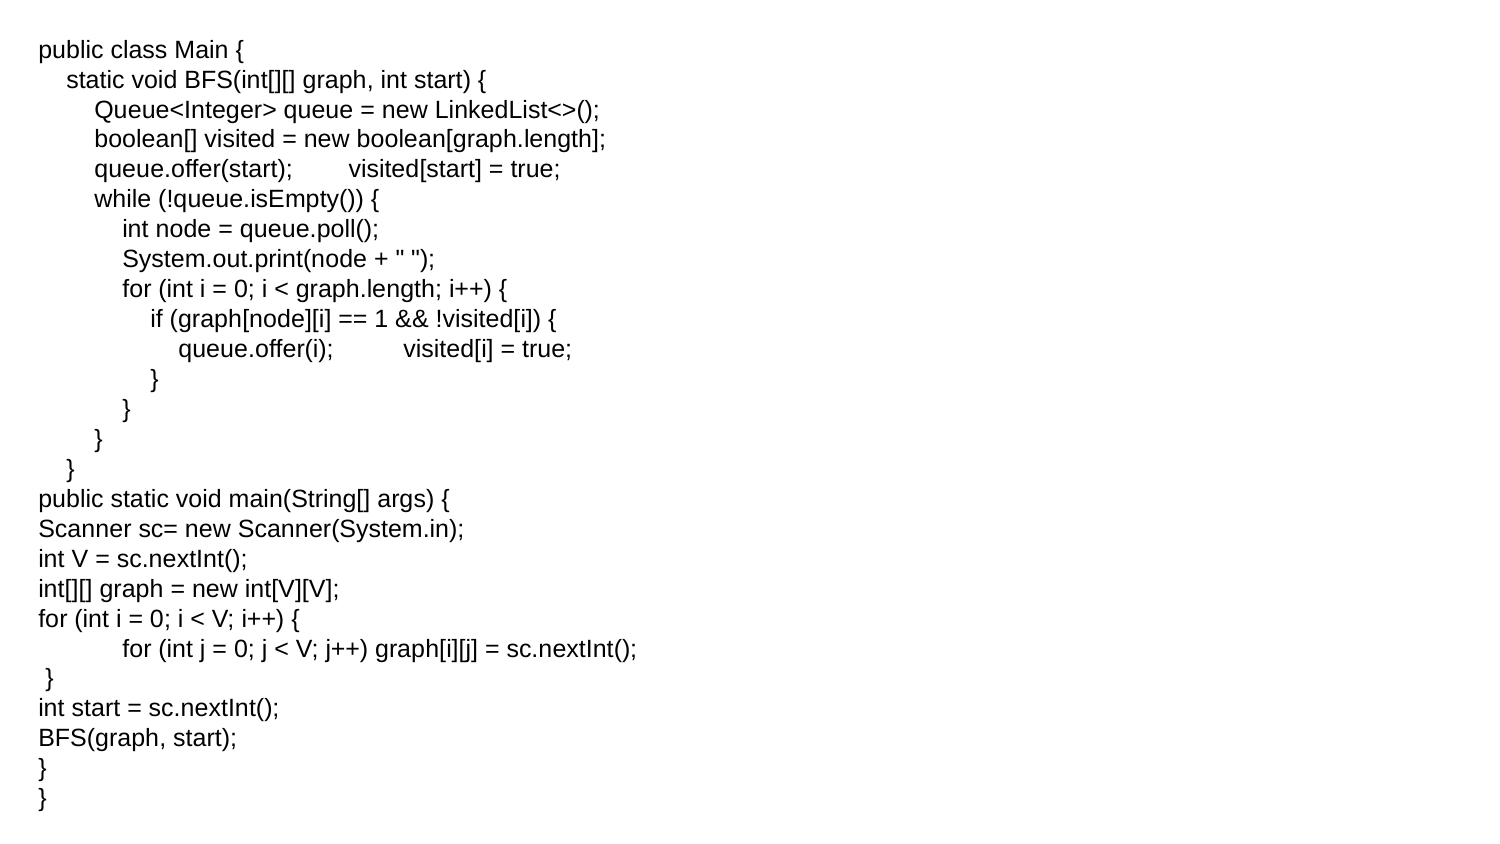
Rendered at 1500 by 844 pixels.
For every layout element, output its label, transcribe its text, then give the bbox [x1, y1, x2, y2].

text_box public class Main { static void BFS(int[][] graph, int start) { Queue<Integer> queue = new LinkedList<>(); boolean[] visited = new boolean[graph.length]; queue.offer(start); visited[start] = true; while (!queue.isEmpty()) { int node = queue.poll(); System.out.print(node + " "); for (int i = 0; i < graph.length; i++) { if (graph[node][i] == 1 && !visited[i]) { queue.offer(i); visited[i] = true; } } } } public static void main(String[] args) { Scanner sc= new Scanner(System.in); int V = sc.nextInt(); int[][] graph = new int[V][V]; for (int i = 0; i < V; i++) { for (int j = 0; j < V; j++) graph[i][j] = sc.nextInt(); } int start = sc.nextInt(); BFS(graph, start); } } [23, 25, 1477, 844]
